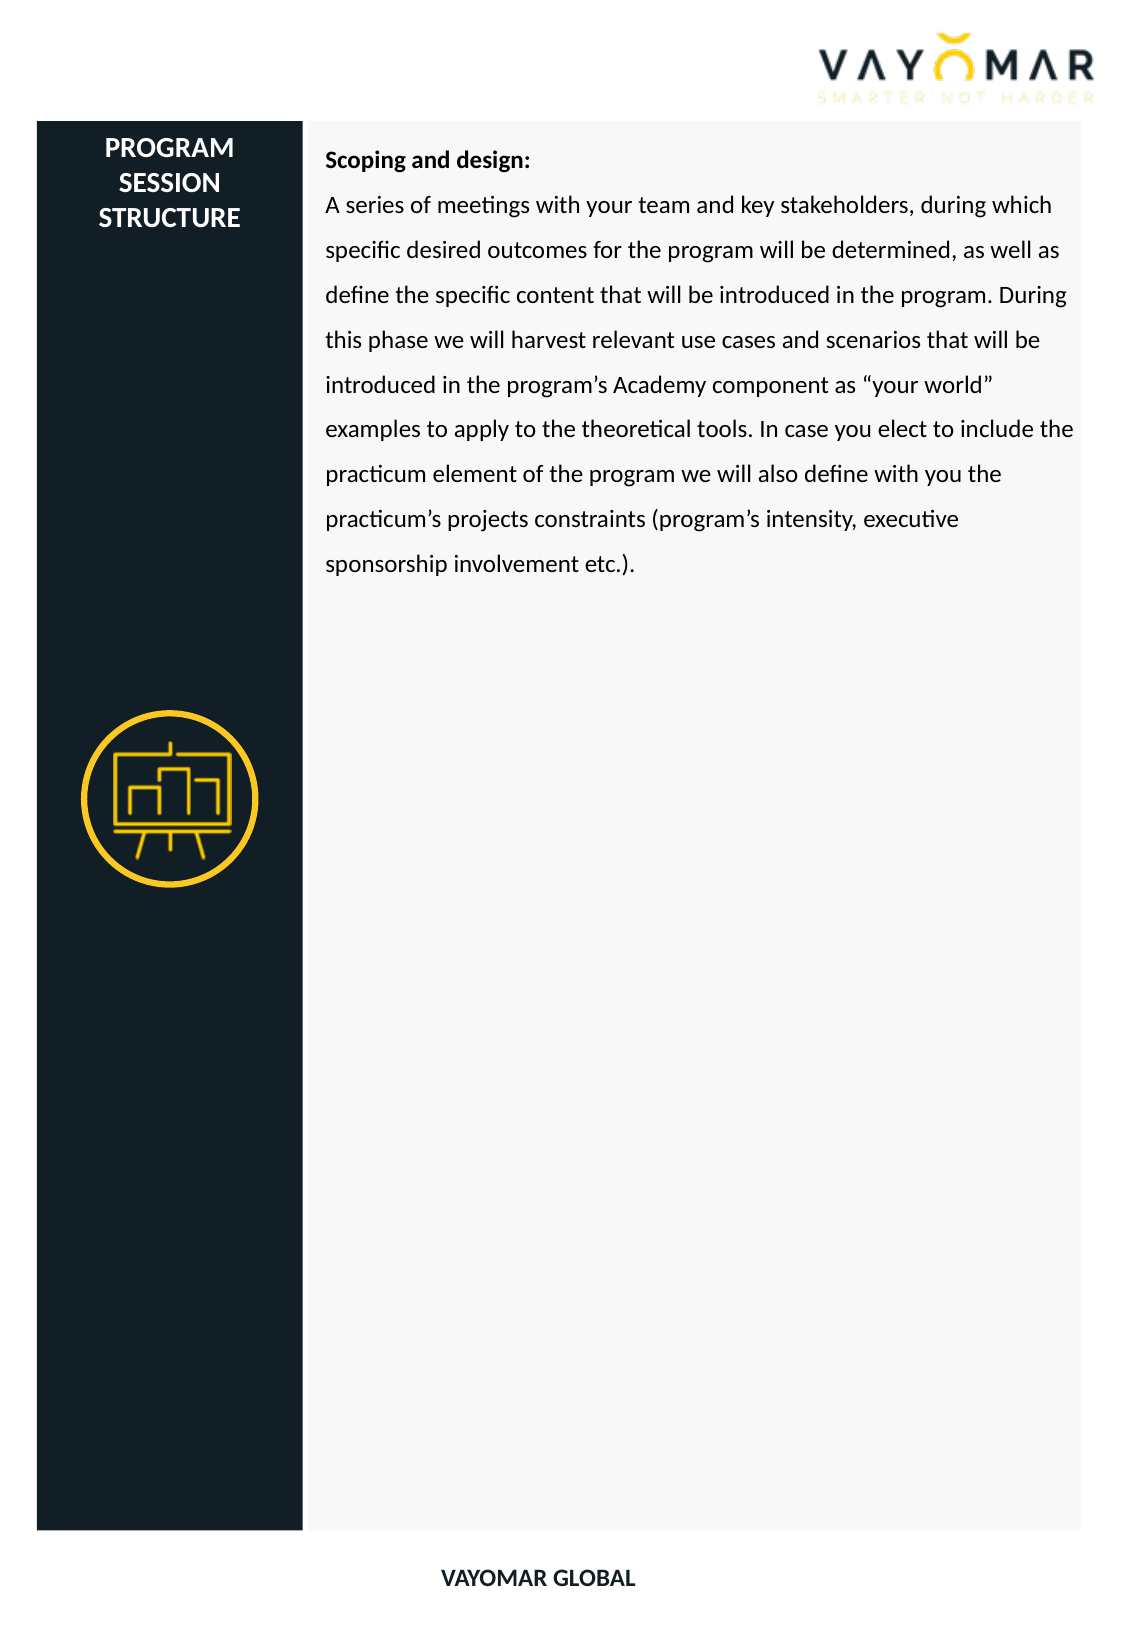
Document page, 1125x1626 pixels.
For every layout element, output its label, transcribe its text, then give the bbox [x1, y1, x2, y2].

text_box PROGRAM SESSION STRUCTURE [36, 121, 303, 1531]
text_box VAYOMAR GLOBAL [426, 1554, 699, 1600]
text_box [83, 713, 256, 885]
text_box Scoping and design: A series of meetings with your team and key stakeholders, during which specific desired outcomes for the program will be determined, as well as define the specific content that will be introduced in the program. During this phase we will harvest relevant use cases and scenarios that will be introduced in the program’s Academy component as “your world” examples to apply to the theoretical tools. In case you elect to include the practicum element of the program we will also define with you the practicum’s projects constraints (program’s intensity, executive sponsorship involvement etc.). [310, 121, 1102, 720]
text_box [307, 121, 1081, 1531]
picture [787, 14, 1125, 122]
